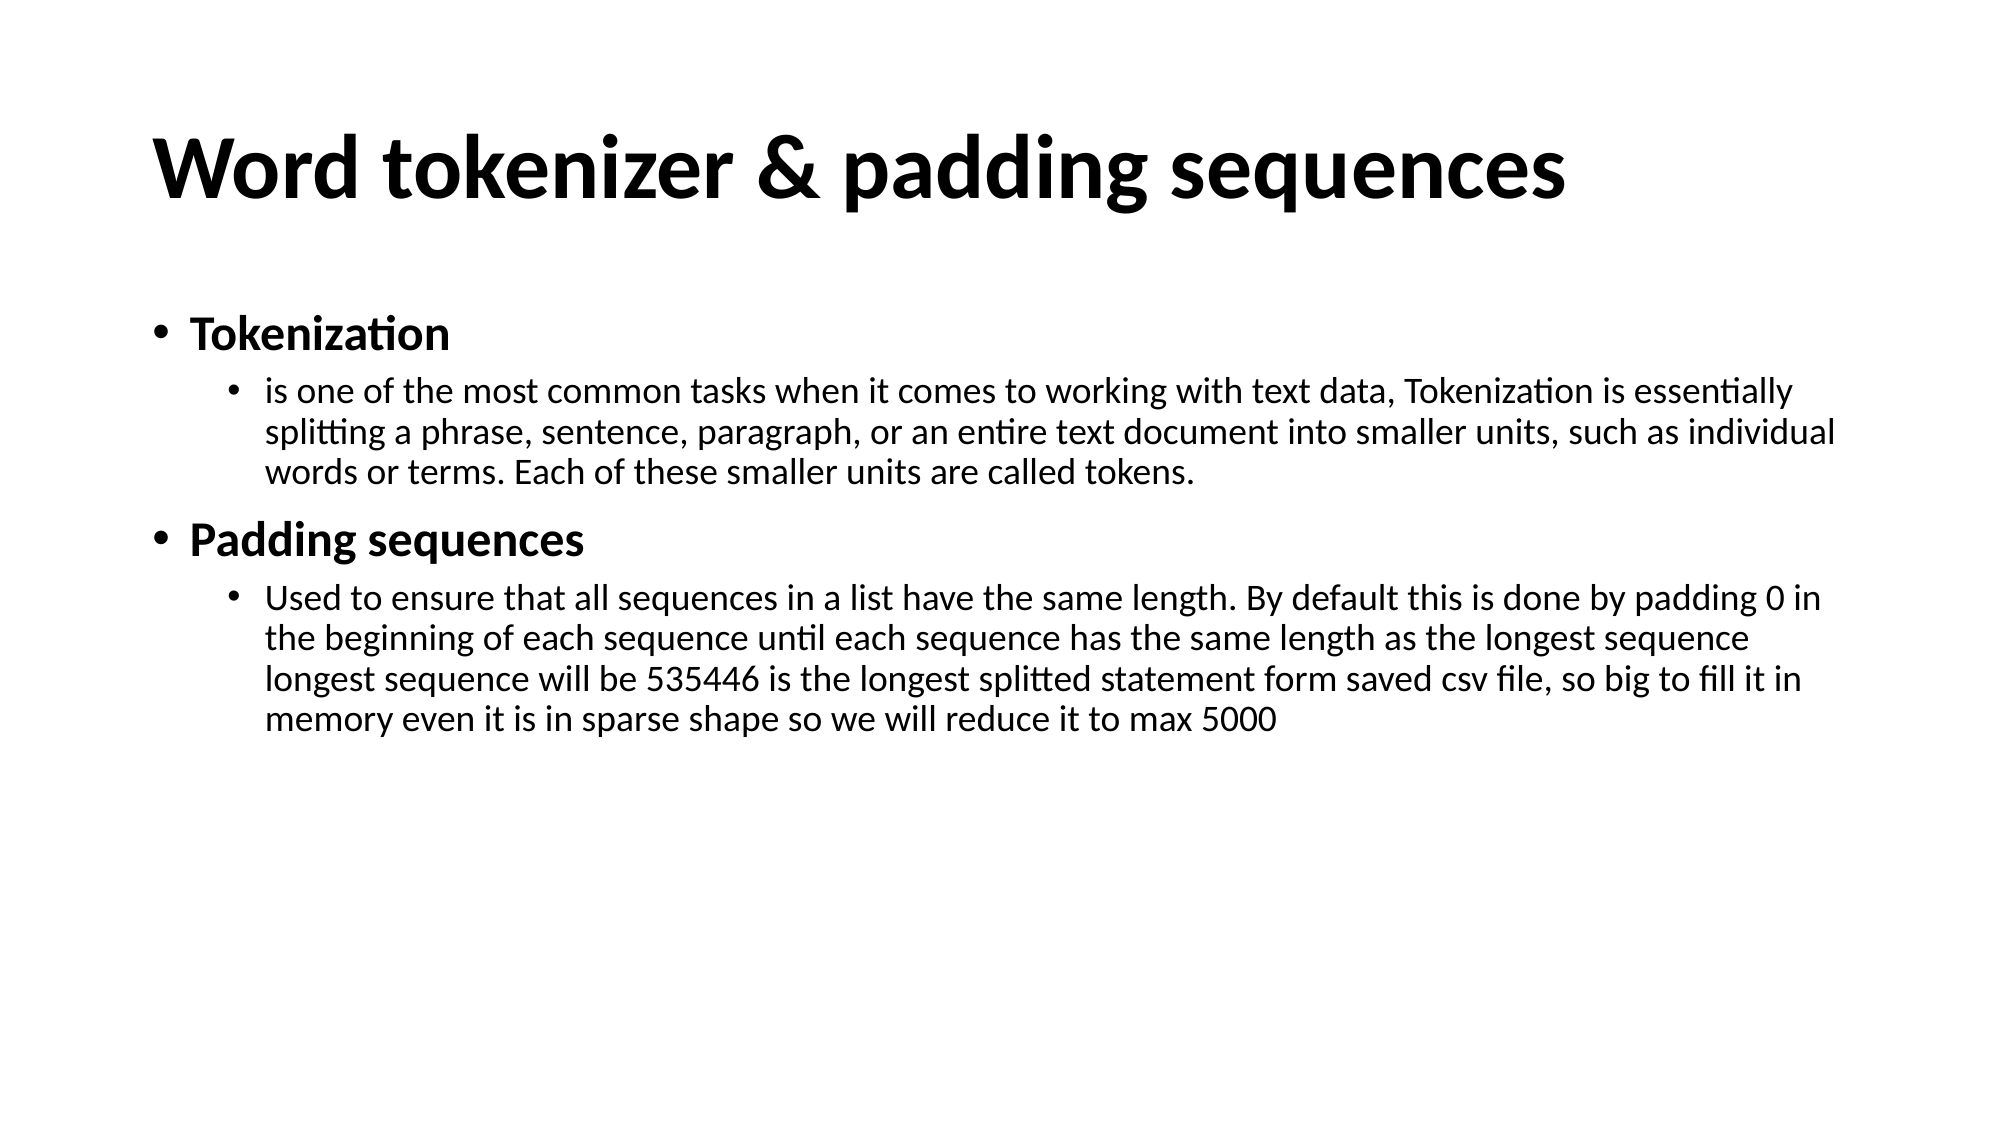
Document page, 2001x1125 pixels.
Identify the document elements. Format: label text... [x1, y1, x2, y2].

title Word tokenizer & padding sequences [137, 59, 1863, 278]
list Tokenization is one of the most common tasks when it comes to working with text data, Tokenization is essentially splitting a phrase, sentence, paragraph, or an entire text document into smaller units, such as individual words or terms. Each of these smaller units are called tokens. Padding sequences Used to ensure that all sequences in a list have the same length. By default this is done by padding 0 in the beginning of each sequence until each sequence has the same length as the longest sequence longest sequence will be 535446 is the longest splitted statement form saved csv file, so big to fill it in memory even it is in sparse shape so we will reduce it to max 5000 [137, 299, 1863, 1014]
